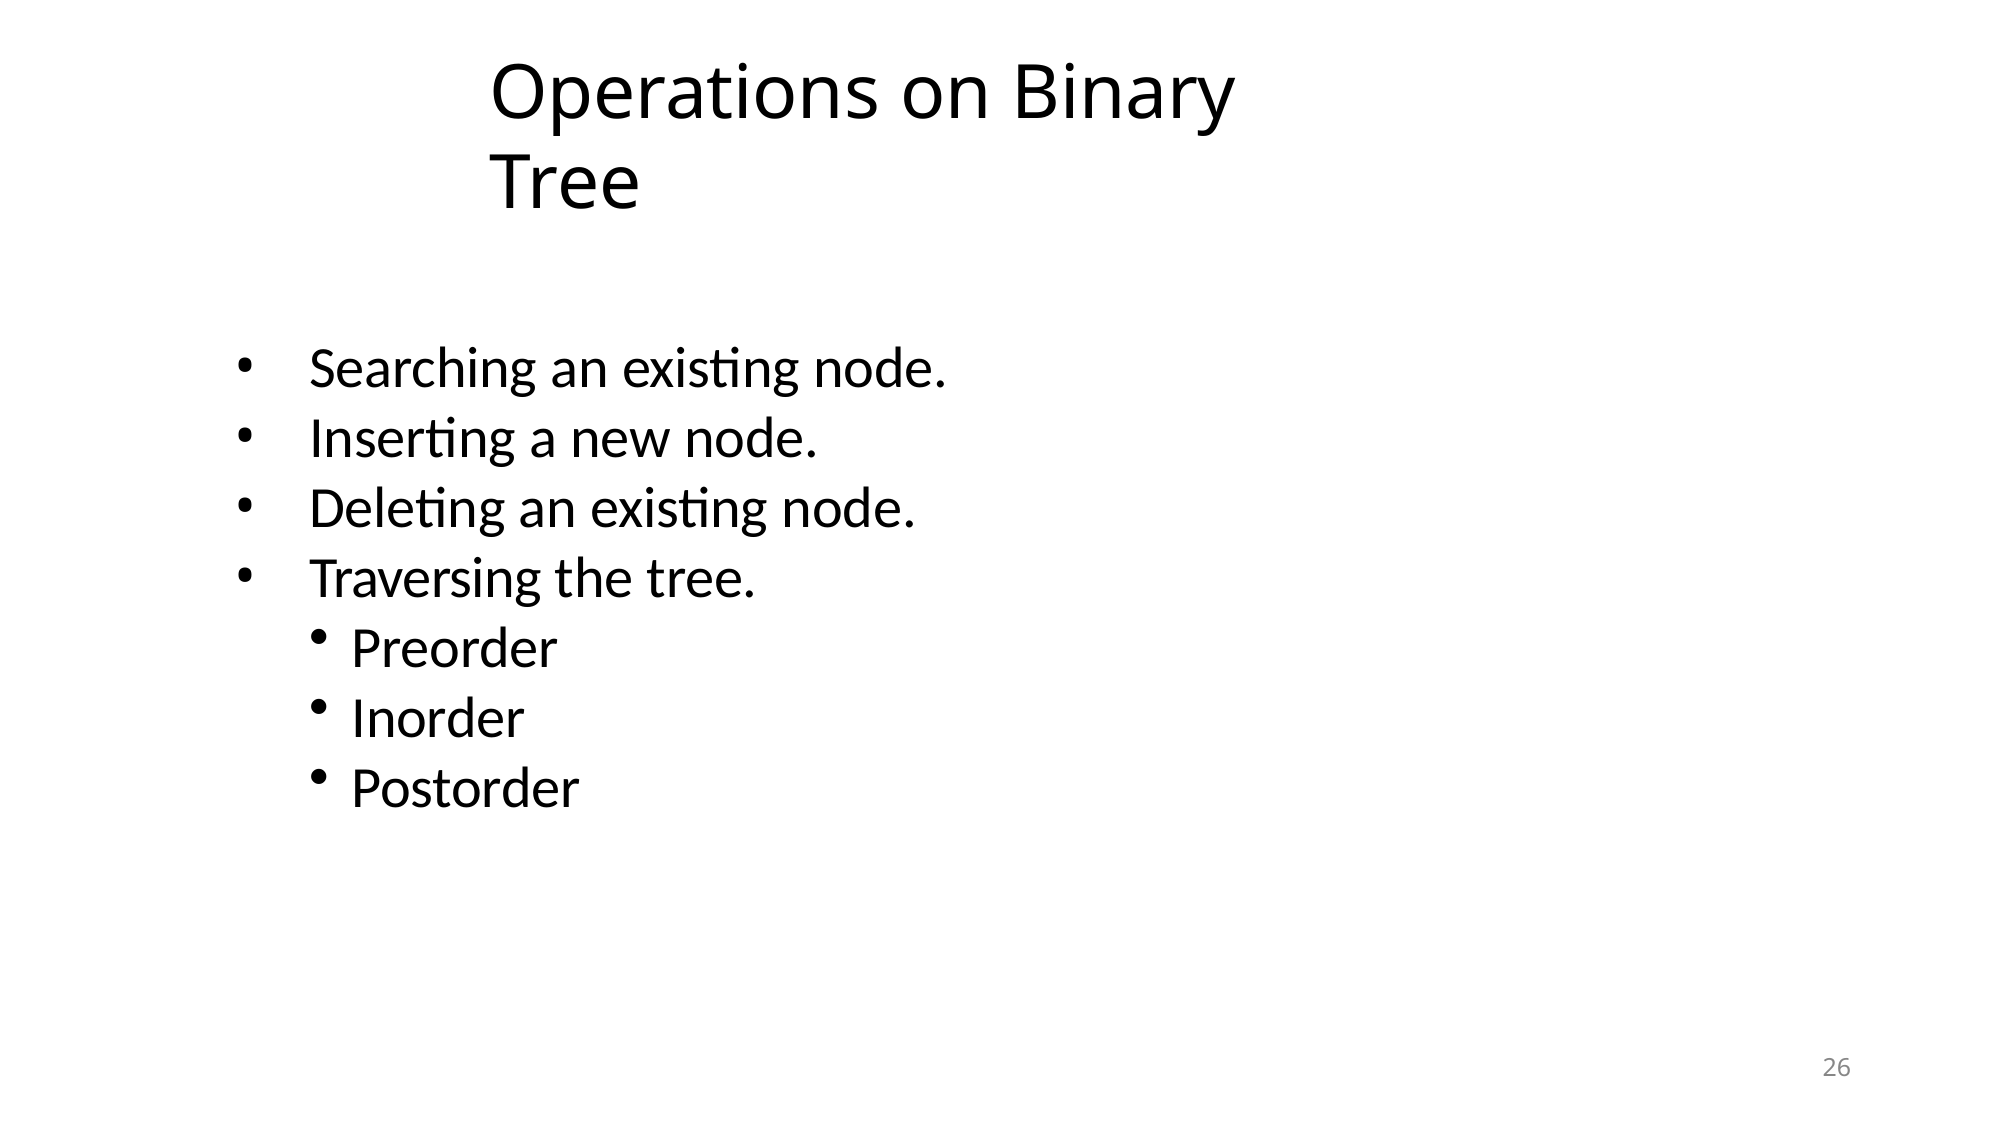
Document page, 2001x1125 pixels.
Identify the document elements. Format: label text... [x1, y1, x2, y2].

slide_number 26 [1816, 1055, 1857, 1125]
title Operations on Binary Tree [487, 41, 1372, 232]
text_box Searching an existing node. Inserting a new node. Deleting an existing node. Traversing the tree. Preorder Inorder Postorder [232, 326, 956, 819]
